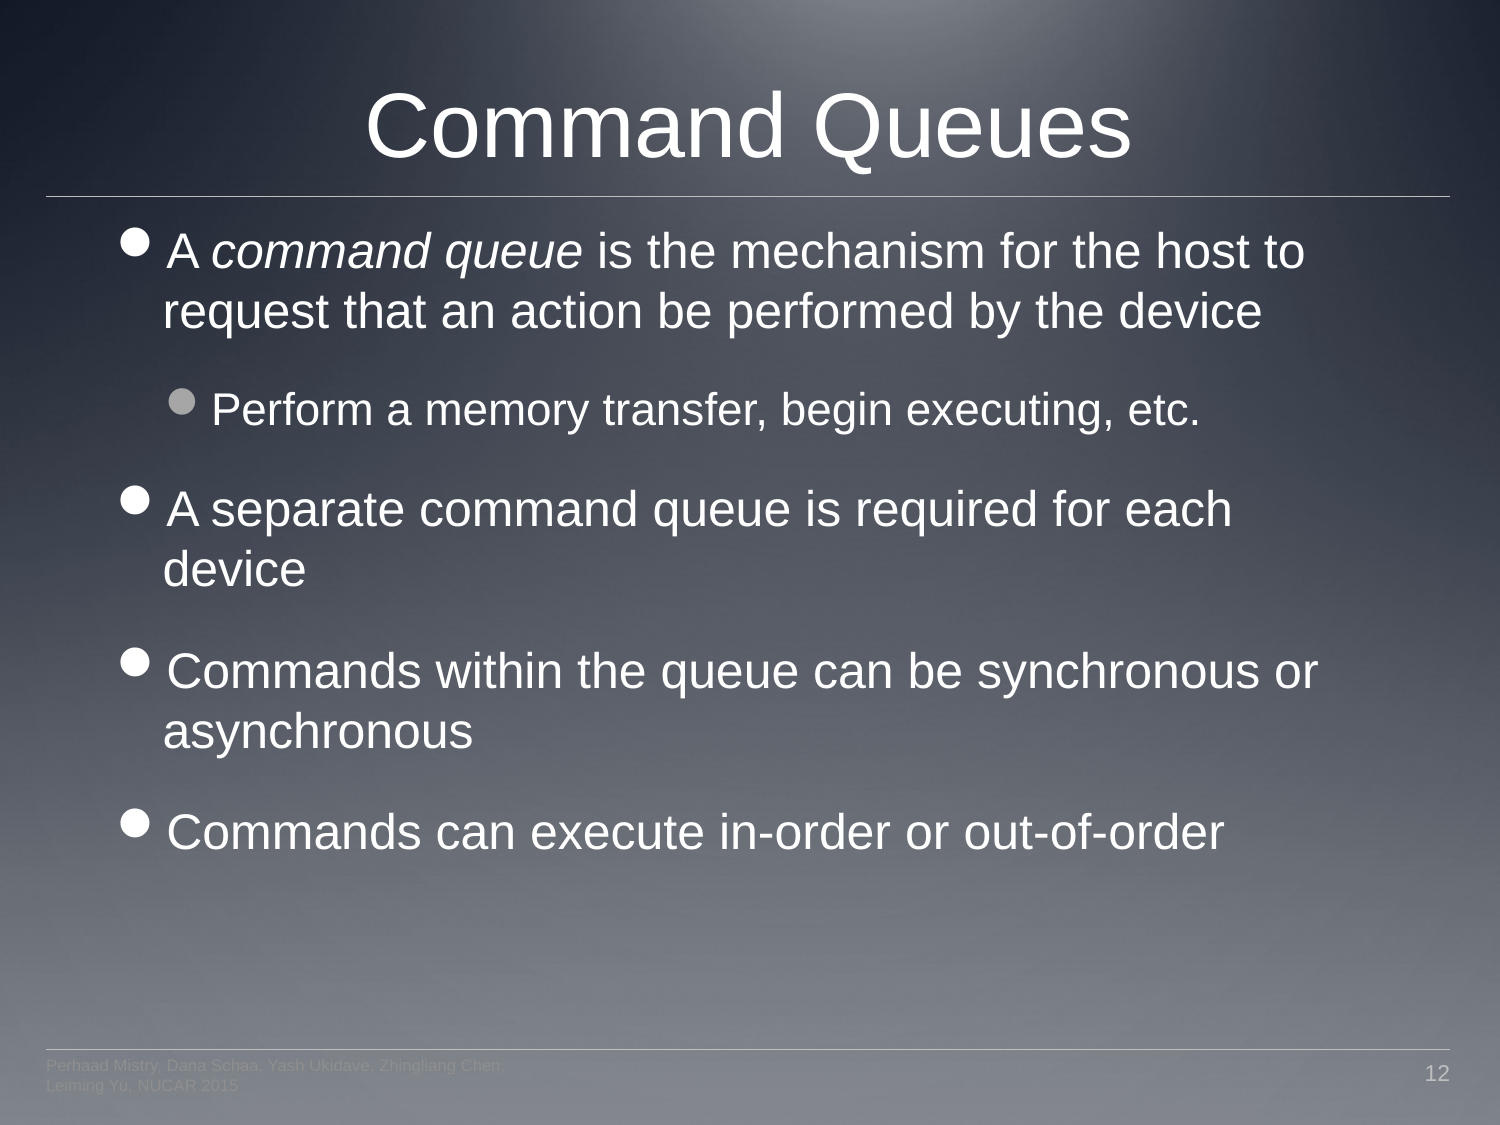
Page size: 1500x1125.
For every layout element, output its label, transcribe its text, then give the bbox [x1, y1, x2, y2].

list A command queue is the mechanism for the host to request that an action be performed by the device Perform a memory transfer, begin executing, etc. A separate command queue is required for each device Commands within the queue can be synchronous or asynchronous Commands can execute in-order or out-of-order [101, 210, 1394, 1024]
footer Perhaad Mistry, Dana Schaa, Yash Ukidave, Zhingliang Chen, Leiming Yu, NUCAR 2015 [46, 1042, 521, 1103]
title Command Queues [105, 17, 1394, 183]
slide_number 12 [1325, 1042, 1450, 1103]
